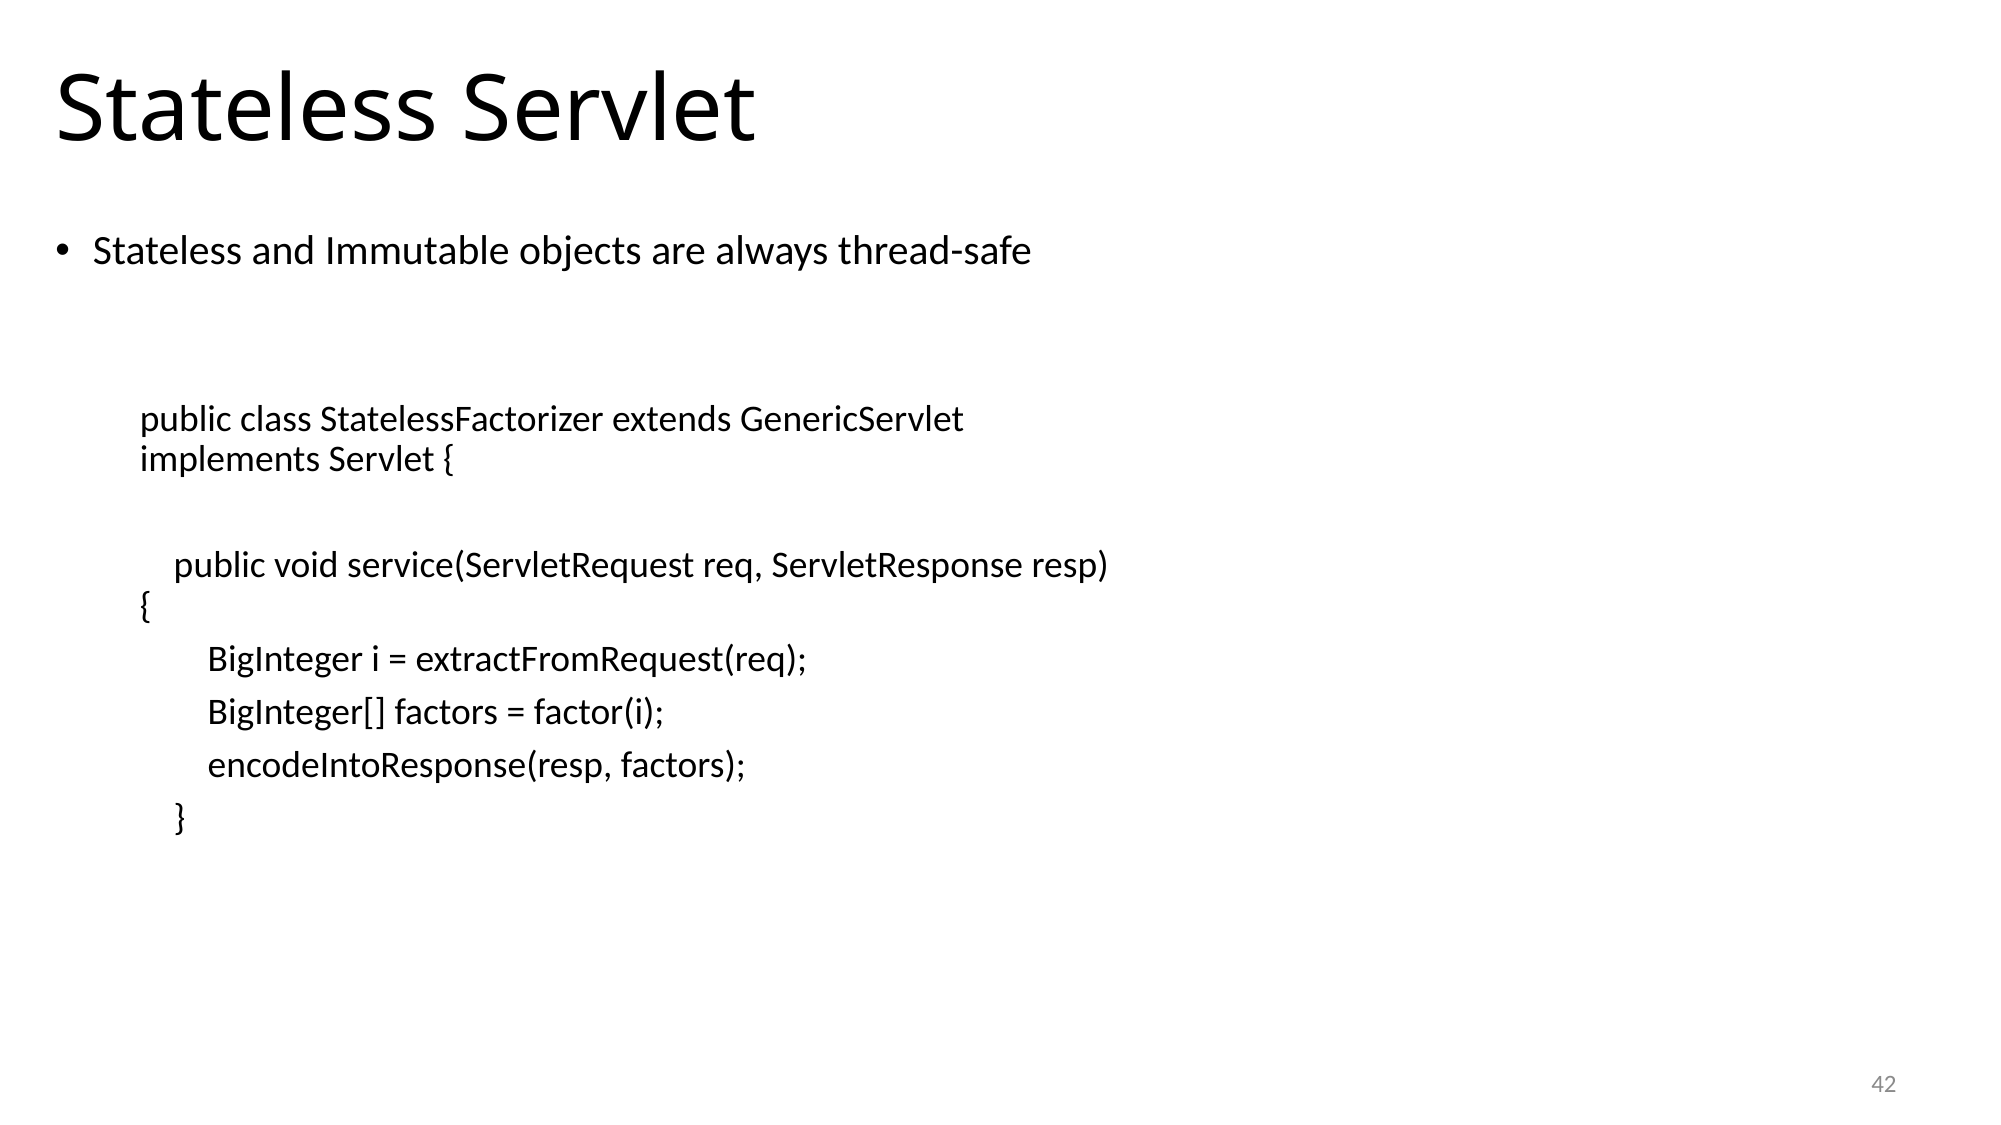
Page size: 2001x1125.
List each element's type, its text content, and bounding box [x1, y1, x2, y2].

title Stateless Servlet [40, 35, 1955, 187]
text_box public class StatelessFactorizer extends GenericServlet implements Servlet { public void service(ServletRequest req, ServletResponse resp) { BigInteger i = extractFromRequest(req); BigInteger[] factors = factor(i); encodeIntoResponse(resp, factors); } [125, 391, 1125, 846]
list Stateless and Immutable objects are always thread-safe [40, 221, 1955, 1021]
